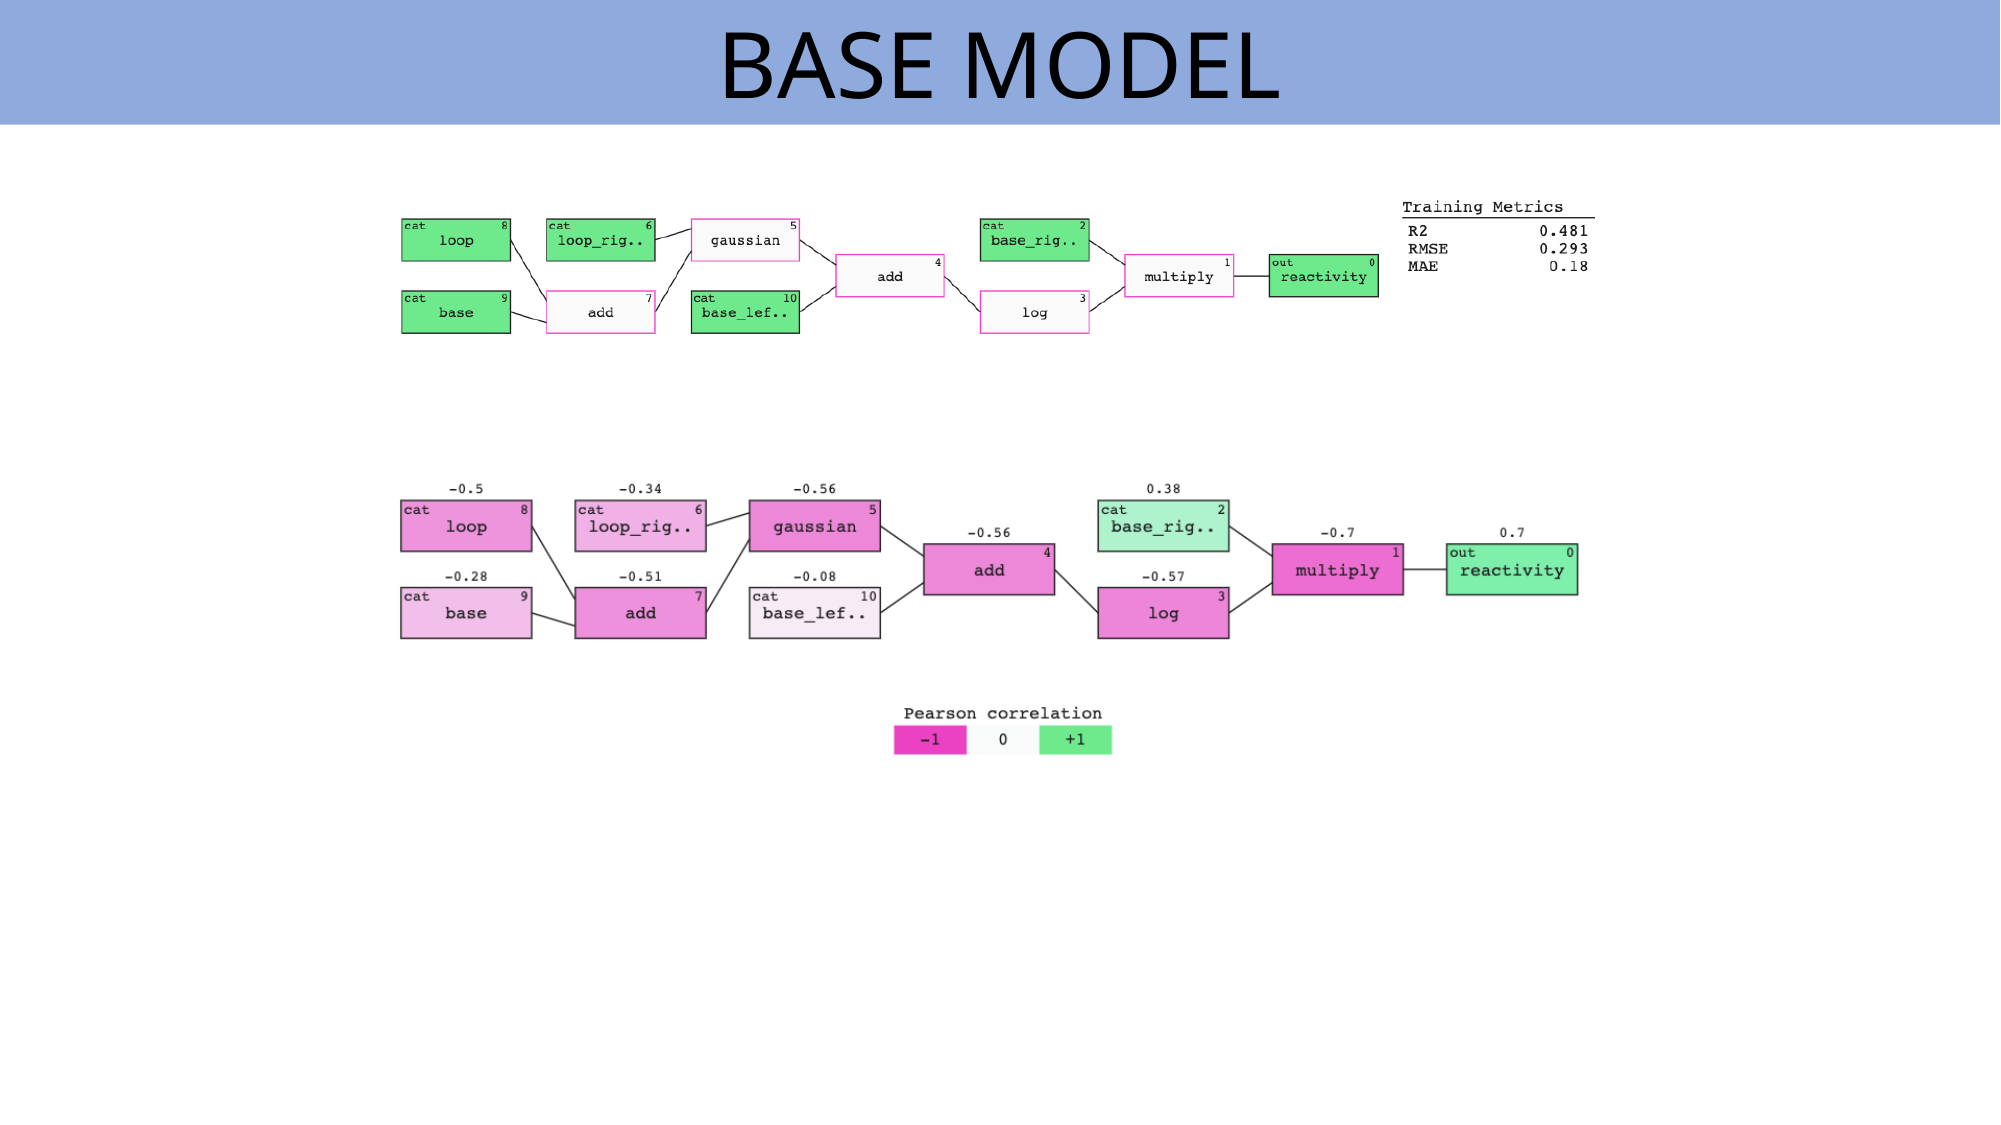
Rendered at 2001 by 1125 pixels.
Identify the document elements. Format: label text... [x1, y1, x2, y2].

picture [393, 196, 1607, 344]
picture [393, 465, 1607, 778]
text_box BASE MODEL [0, 0, 2000, 125]
